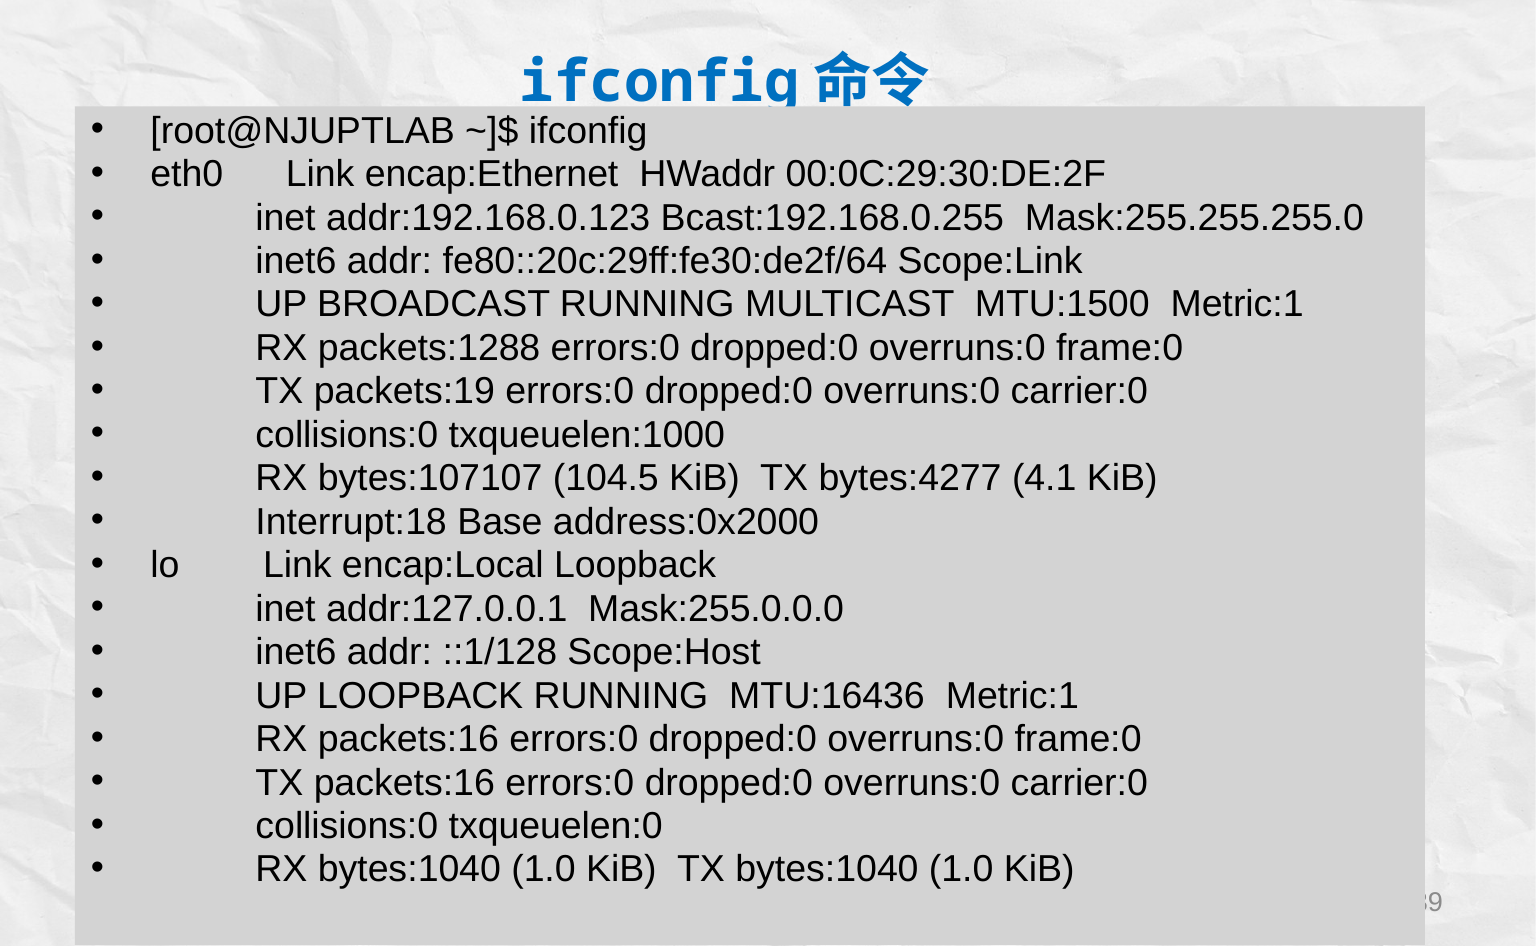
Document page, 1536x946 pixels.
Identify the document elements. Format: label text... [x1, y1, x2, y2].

text_box ifconfig命令 [504, 35, 945, 106]
picture [0, 0, 1536, 946]
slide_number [76, 875, 436, 927]
slide_number 39 [1100, 875, 1459, 927]
text_box [root@NJUPTLAB ~]$ ifconfig eth0 Link encap:Ethernet HWaddr 00:0C:29:30:DE:2F inet addr:192.168.0.123 Bcast:192.168.0.255 Mask:255.255.255.0 inet6 addr: fe80::20c:29ff:fe30:de2f/64 Scope:Link UP BROADCAST RUNNING MULTICAST MTU:1500 Metric:1 RX packets:1288 errors:0 dropped:0 overruns:0 frame:0 TX packets:19 errors:0 dropped:0 overruns:0 carrier:0 collisions:0 txqueuelen:1000 RX bytes:107107 (104.5 KiB) TX bytes:4277 (4.1 KiB) Interrupt:18 Base address:0x2000 lo Link encap:Local Loopback inet addr:127.0.0.1 Mask:255.0.0.0 inet6 addr: ::1/128 Scope:Host UP LOOPBACK RUNNING MTU:16436 Metric:1 RX packets:16 errors:0 dropped:0 overruns:0 frame:0 TX packets:16 errors:0 dropped:0 overruns:0 carrier:0 collisions:0 txqueuelen:0 RX bytes:1040 (1.0 KiB) TX bytes:1040 (1.0 KiB) [74, 106, 1425, 945]
